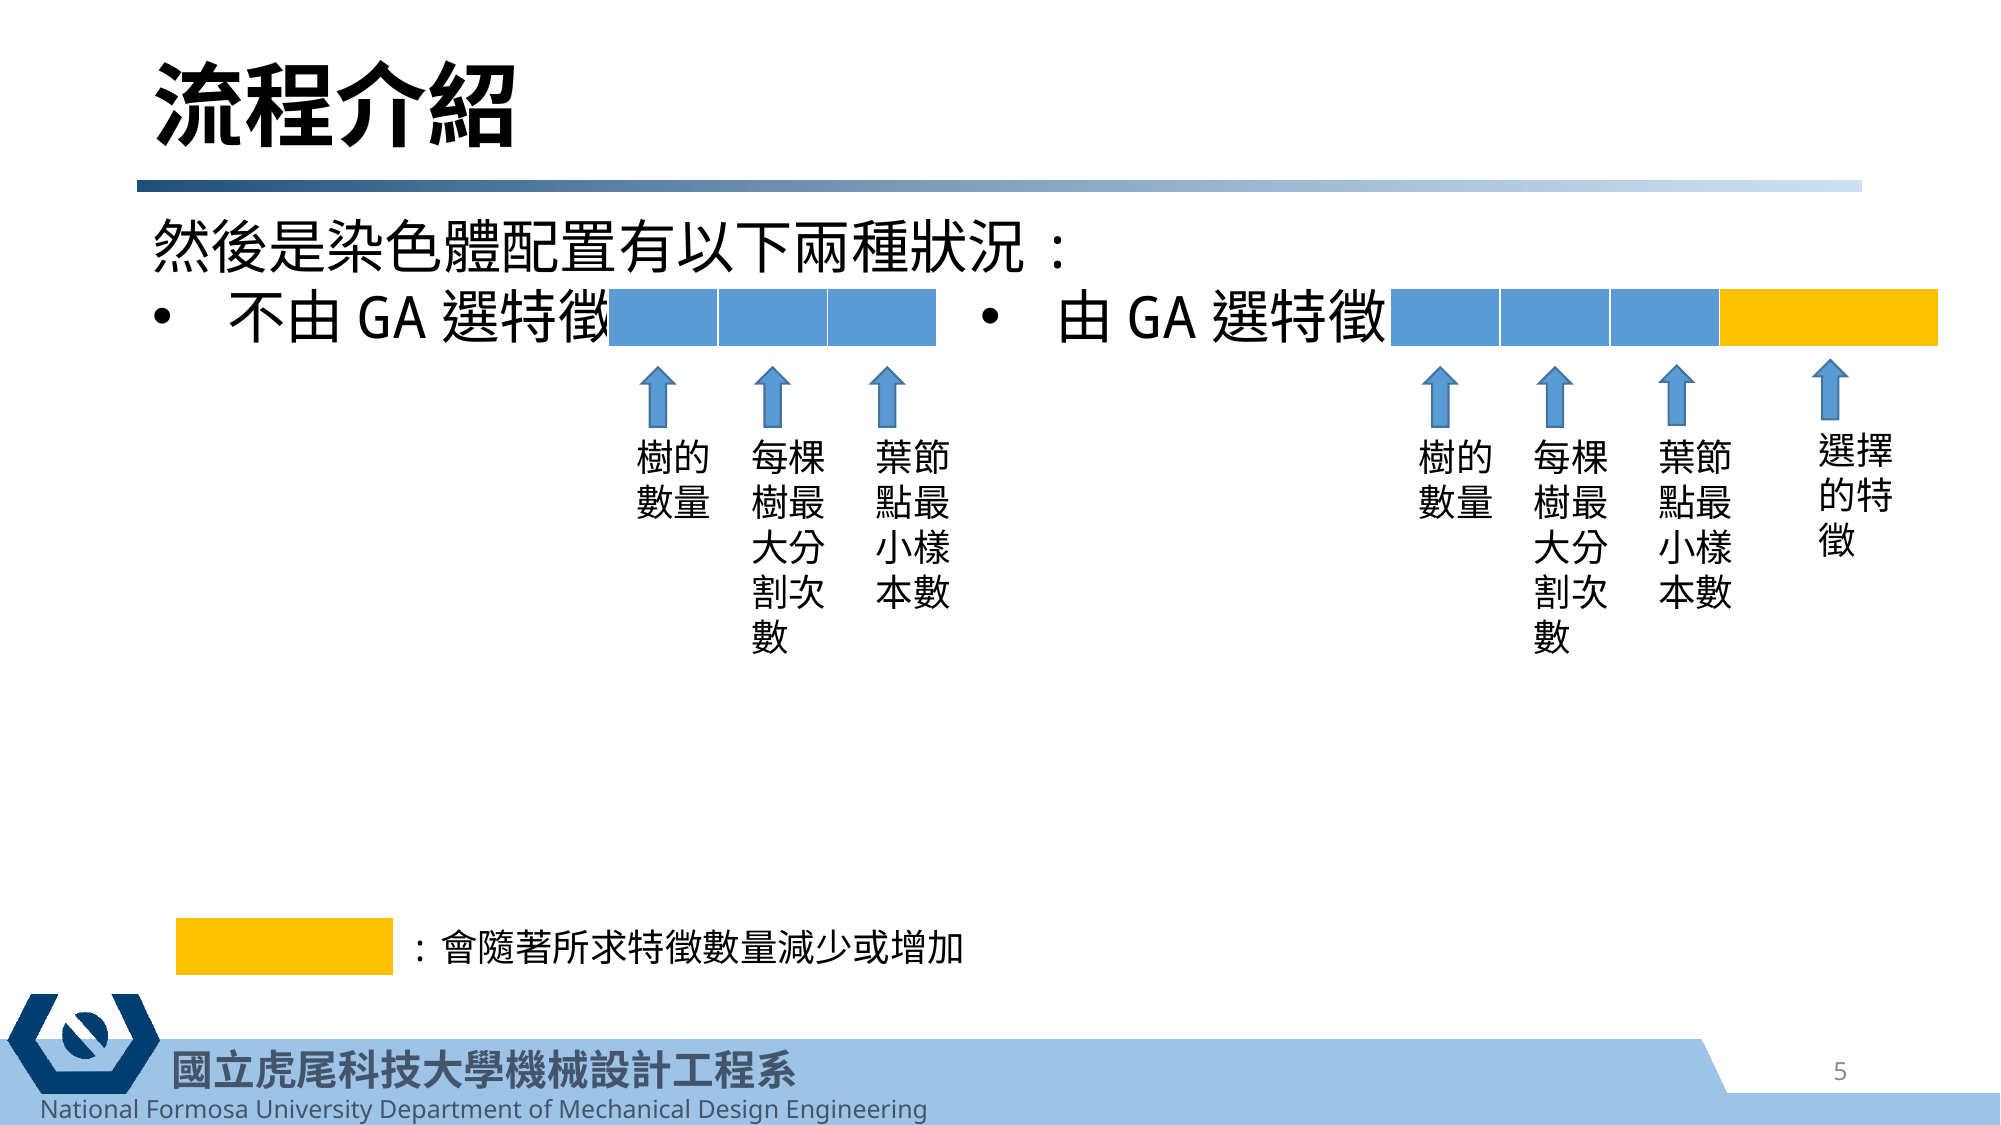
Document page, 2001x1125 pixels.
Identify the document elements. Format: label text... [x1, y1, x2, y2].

table_header [1611, 289, 1719, 346]
picture [7, 994, 160, 1094]
title 流程介紹 [137, 43, 1863, 177]
text_box 葉節點最小樣本數 [861, 426, 966, 622]
table_header [828, 289, 936, 346]
text_box [1811, 358, 1850, 419]
text_box 樹的數量 [621, 426, 727, 532]
text_box 由GA選特徵: [965, 203, 1795, 358]
text_box 樹的數量 [1404, 426, 1509, 532]
text_box 選擇的特徵 [1803, 419, 1909, 569]
text_box 每棵樹最大分割次數 [1518, 426, 1624, 667]
slide_number 5 [1412, 1042, 1863, 1103]
table_header [1501, 289, 1609, 346]
table_header [609, 289, 717, 346]
table_header [719, 289, 827, 346]
text_box 然後是染色體配置有以下兩種狀況: 不由GA選特徵: [137, 203, 965, 358]
text_box [1421, 365, 1460, 426]
text_box 每棵樹最大分割次數 [736, 426, 842, 667]
text_box :會隨著所求特徵數量減少或增加 [394, 916, 1034, 977]
text_box [868, 365, 907, 426]
table_header [1391, 289, 1499, 346]
text_box [639, 365, 677, 426]
text_box 葉節點最小樣本數 [1643, 426, 1749, 622]
text_box [1536, 365, 1574, 426]
table_header [176, 918, 393, 975]
text_box [753, 365, 792, 426]
table_header [1720, 289, 1938, 346]
text_box [1657, 364, 1696, 426]
